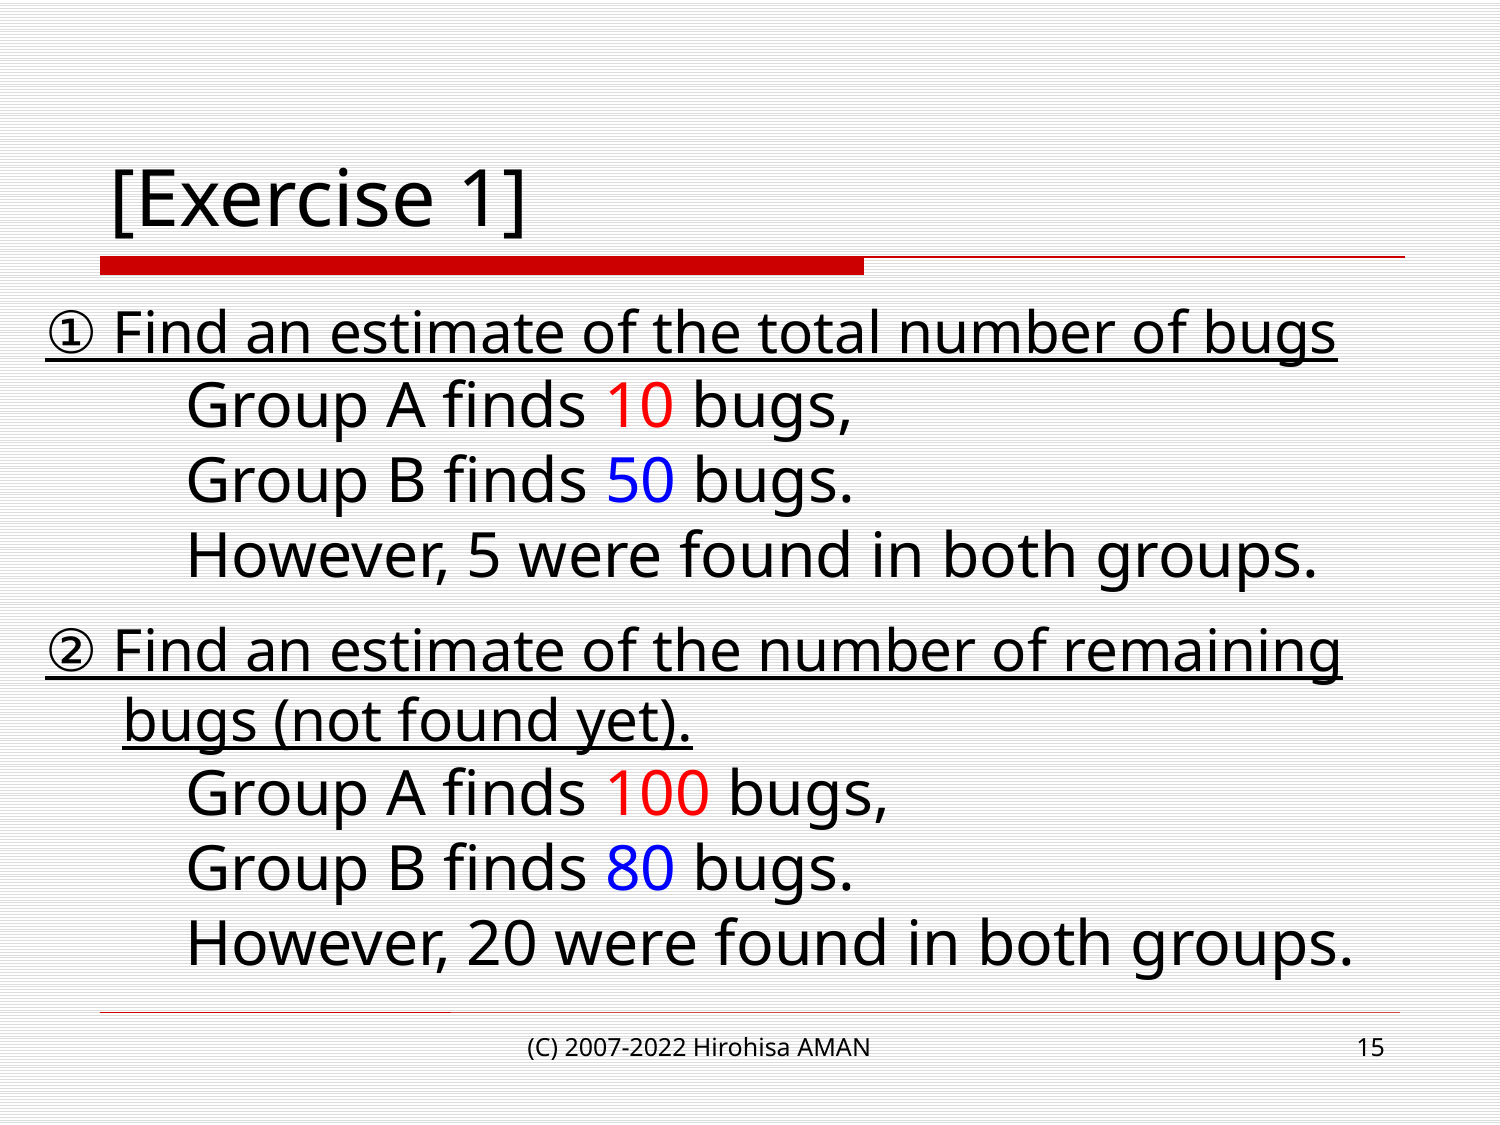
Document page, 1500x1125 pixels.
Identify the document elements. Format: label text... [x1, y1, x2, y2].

title [Exercise 1] [93, 49, 1407, 250]
footer (C) 2007-2022 Hirohisa AMAN [512, 1024, 988, 1103]
list ① Find an estimate of the total number of bugs Group A finds 10 bugs, Group B finds 50 bugs. However, 5 were found in both groups. ② Find an estimate of the number of remaining bugs (not found yet). Group A finds 100 bugs, Group B finds 80 bugs. However, 20 were found in both groups. [30, 287, 1488, 988]
slide_number 15 [1074, 1024, 1401, 1103]
